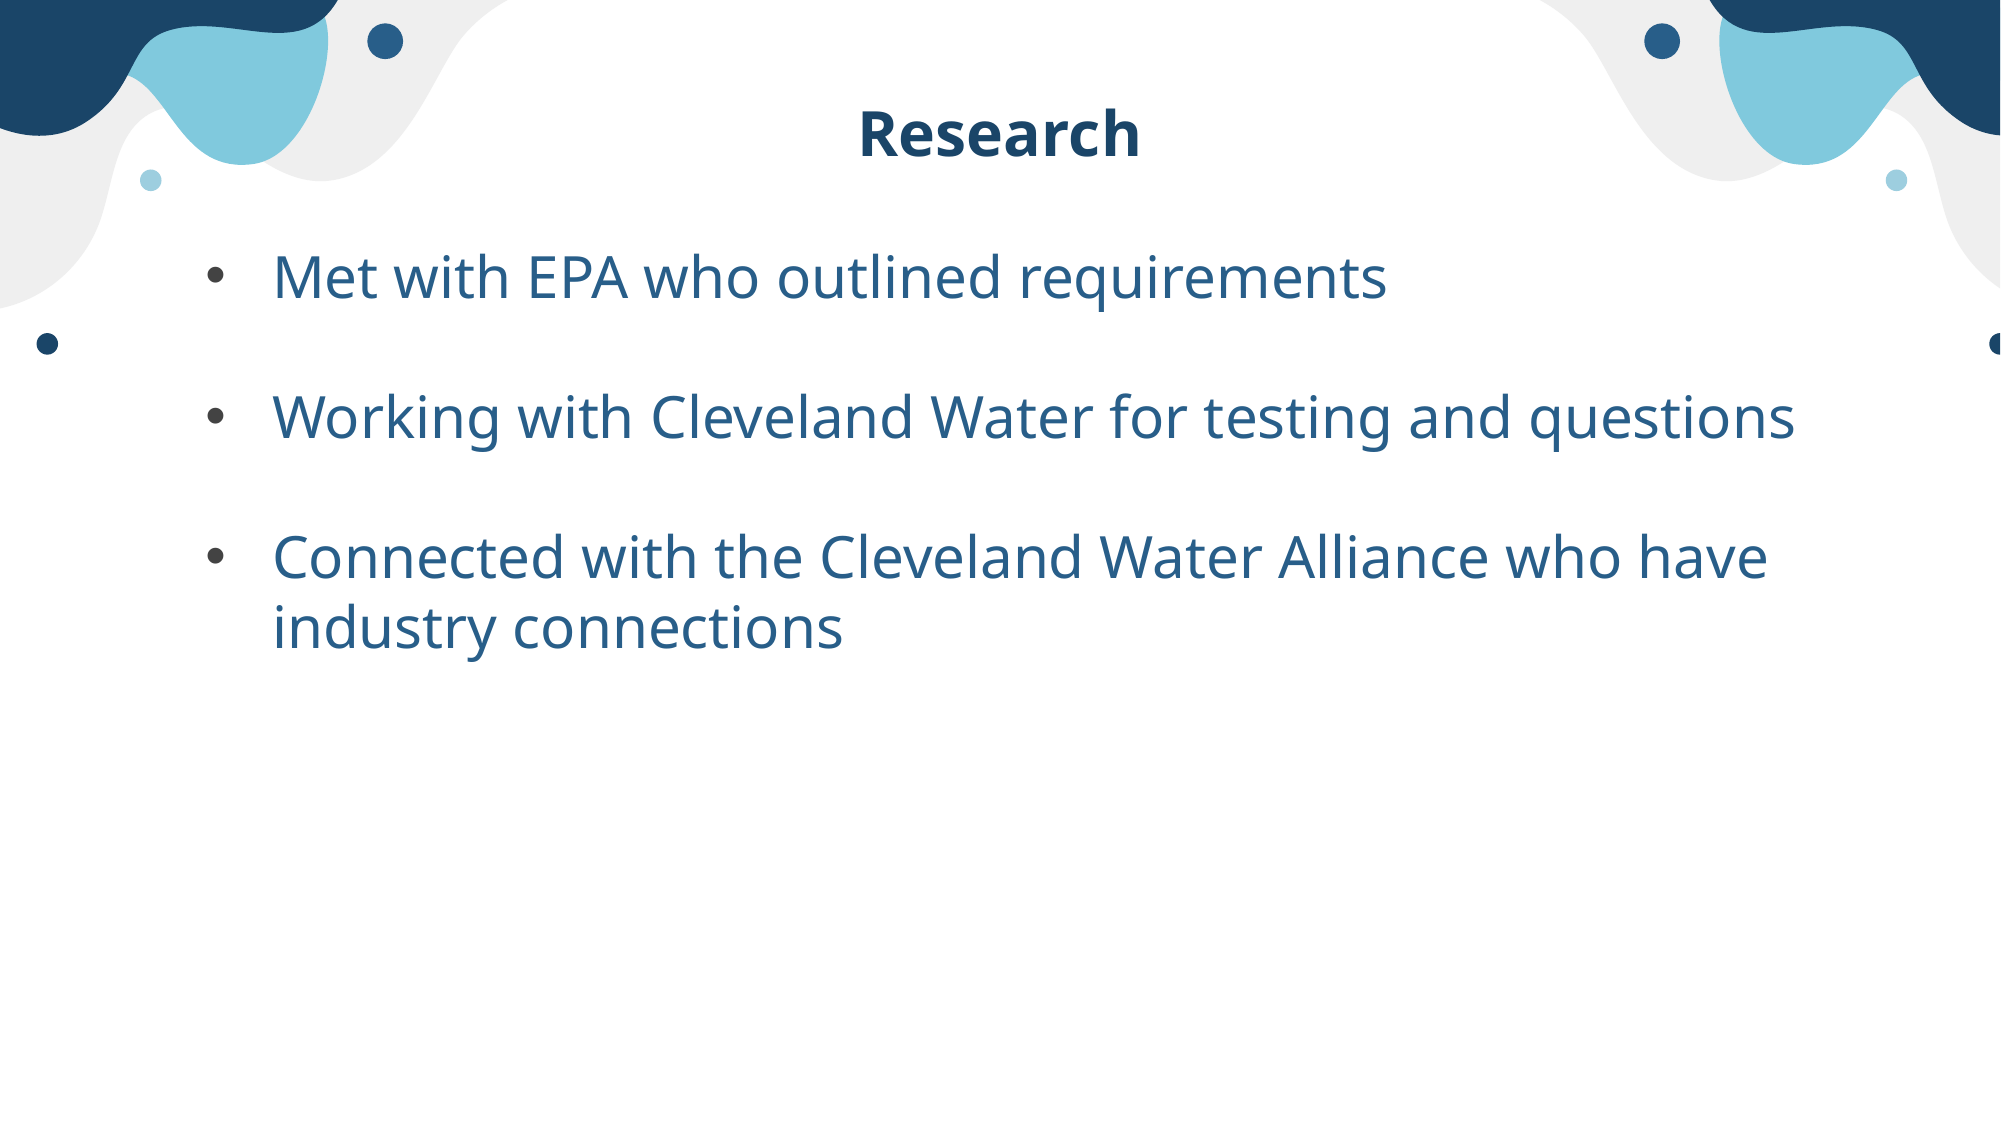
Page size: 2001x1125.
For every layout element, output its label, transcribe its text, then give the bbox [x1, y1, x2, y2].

title Research [118, 79, 1882, 205]
list Met with EPA who outlined requirements Working with Cleveland Water for testing and questions Connected with the Cleveland Water Alliance who have industry connections [157, 224, 1843, 1007]
